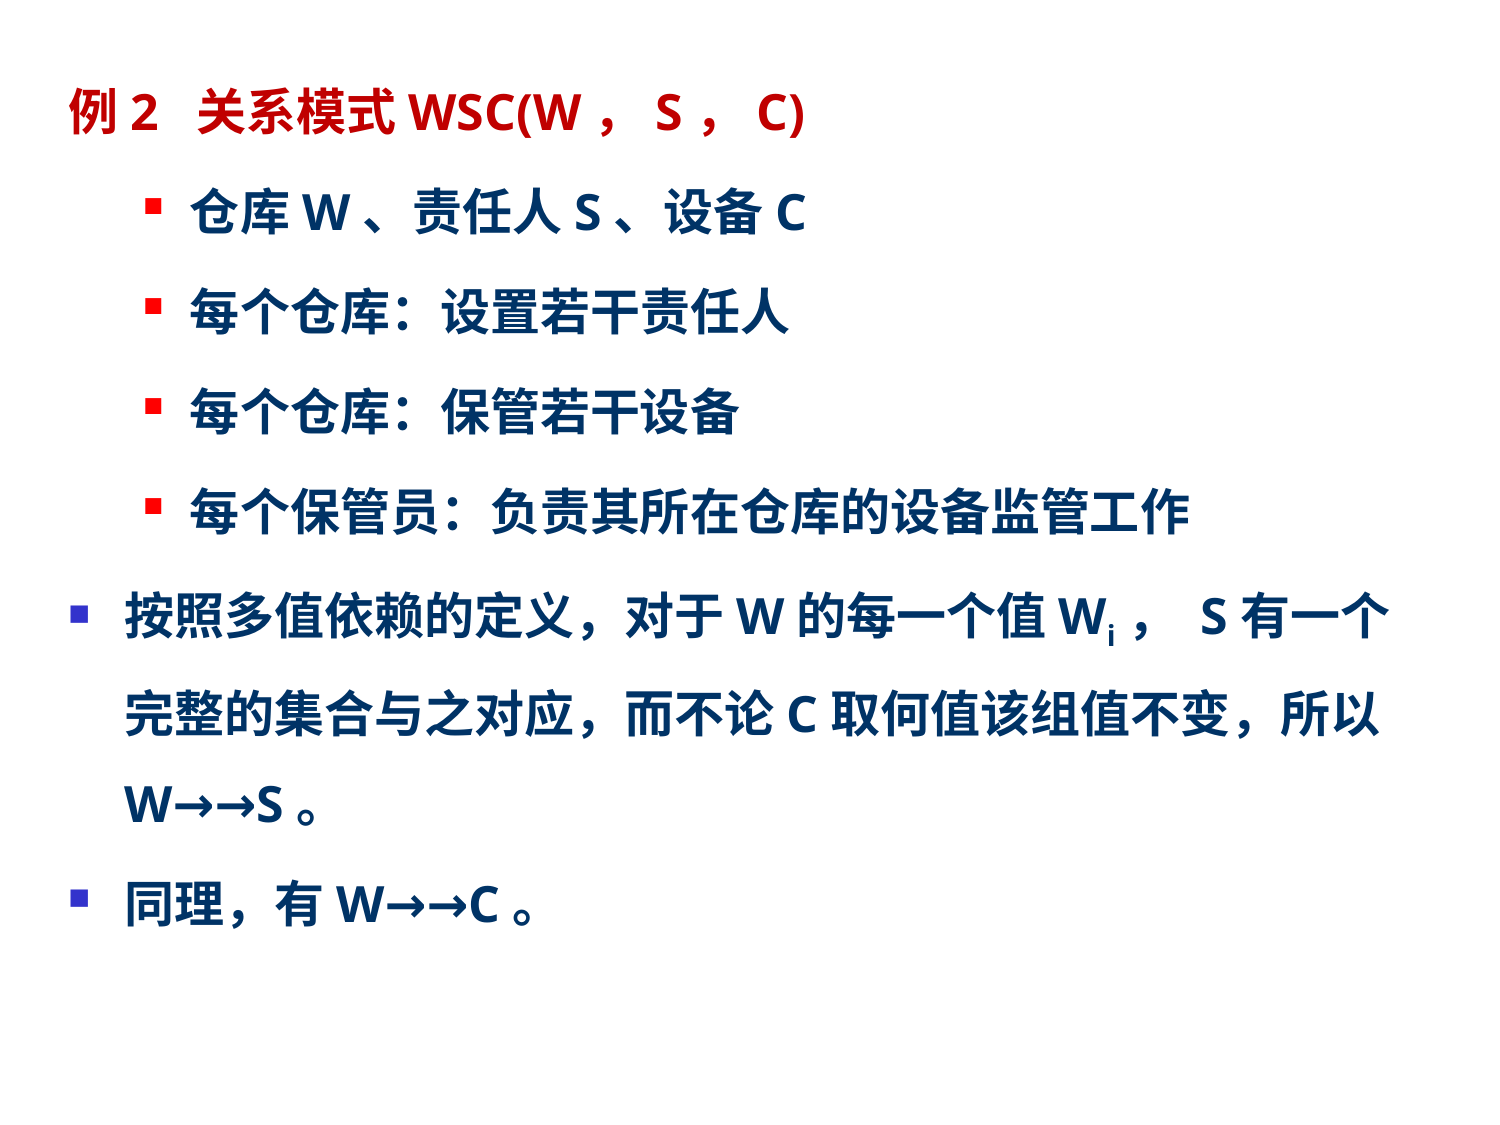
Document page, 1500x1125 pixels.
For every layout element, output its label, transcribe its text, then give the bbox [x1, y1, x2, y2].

list 例2 关系模式WSC(W，S，C) 仓库W、责任人S、设备C 每个仓库：设置若干责任人 每个仓库：保管若干设备 每个保管员：负责其所在仓库的设备监管工作 按照多值依赖的定义，对于W的每一个值Wi， S有一个完整的集合与之对应，而不论C取何值该组值不变，所以 W→→S。 同理，有W→→C。 [53, 42, 1447, 1094]
